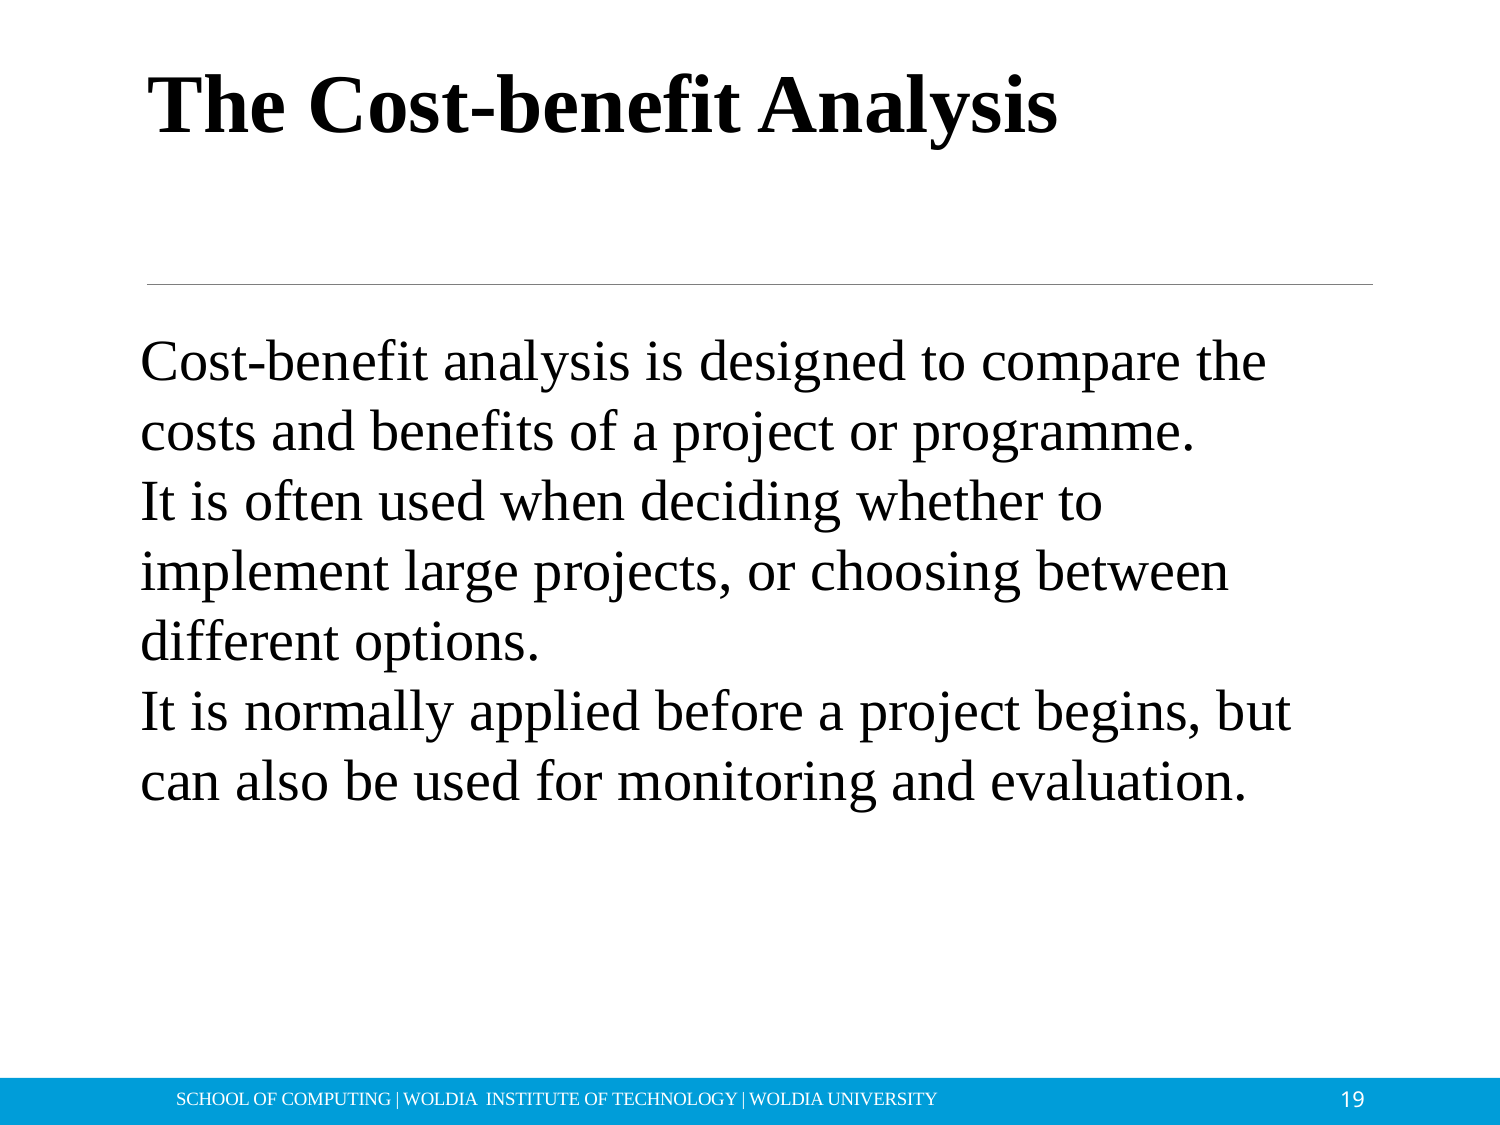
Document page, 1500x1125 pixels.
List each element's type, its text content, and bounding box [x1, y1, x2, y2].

title The Cost-benefit Analysis [147, 48, 1353, 150]
footer SCHOOL OF COMPUTING | WOLDIA INSTITUTE OF TECHNOLOGY | WOLDIA UNIVERSITY [173, 1087, 1020, 1112]
list Cost-benefit analysis is designed to compare the costs and benefits of a project or programme. It is often used when deciding whether to implement large projects, or choosing between different options. It is normally applied before a project begins, but can also be used for monitoring and evaluation. [140, 322, 1294, 899]
slide_number 19 [1333, 1085, 1371, 1114]
